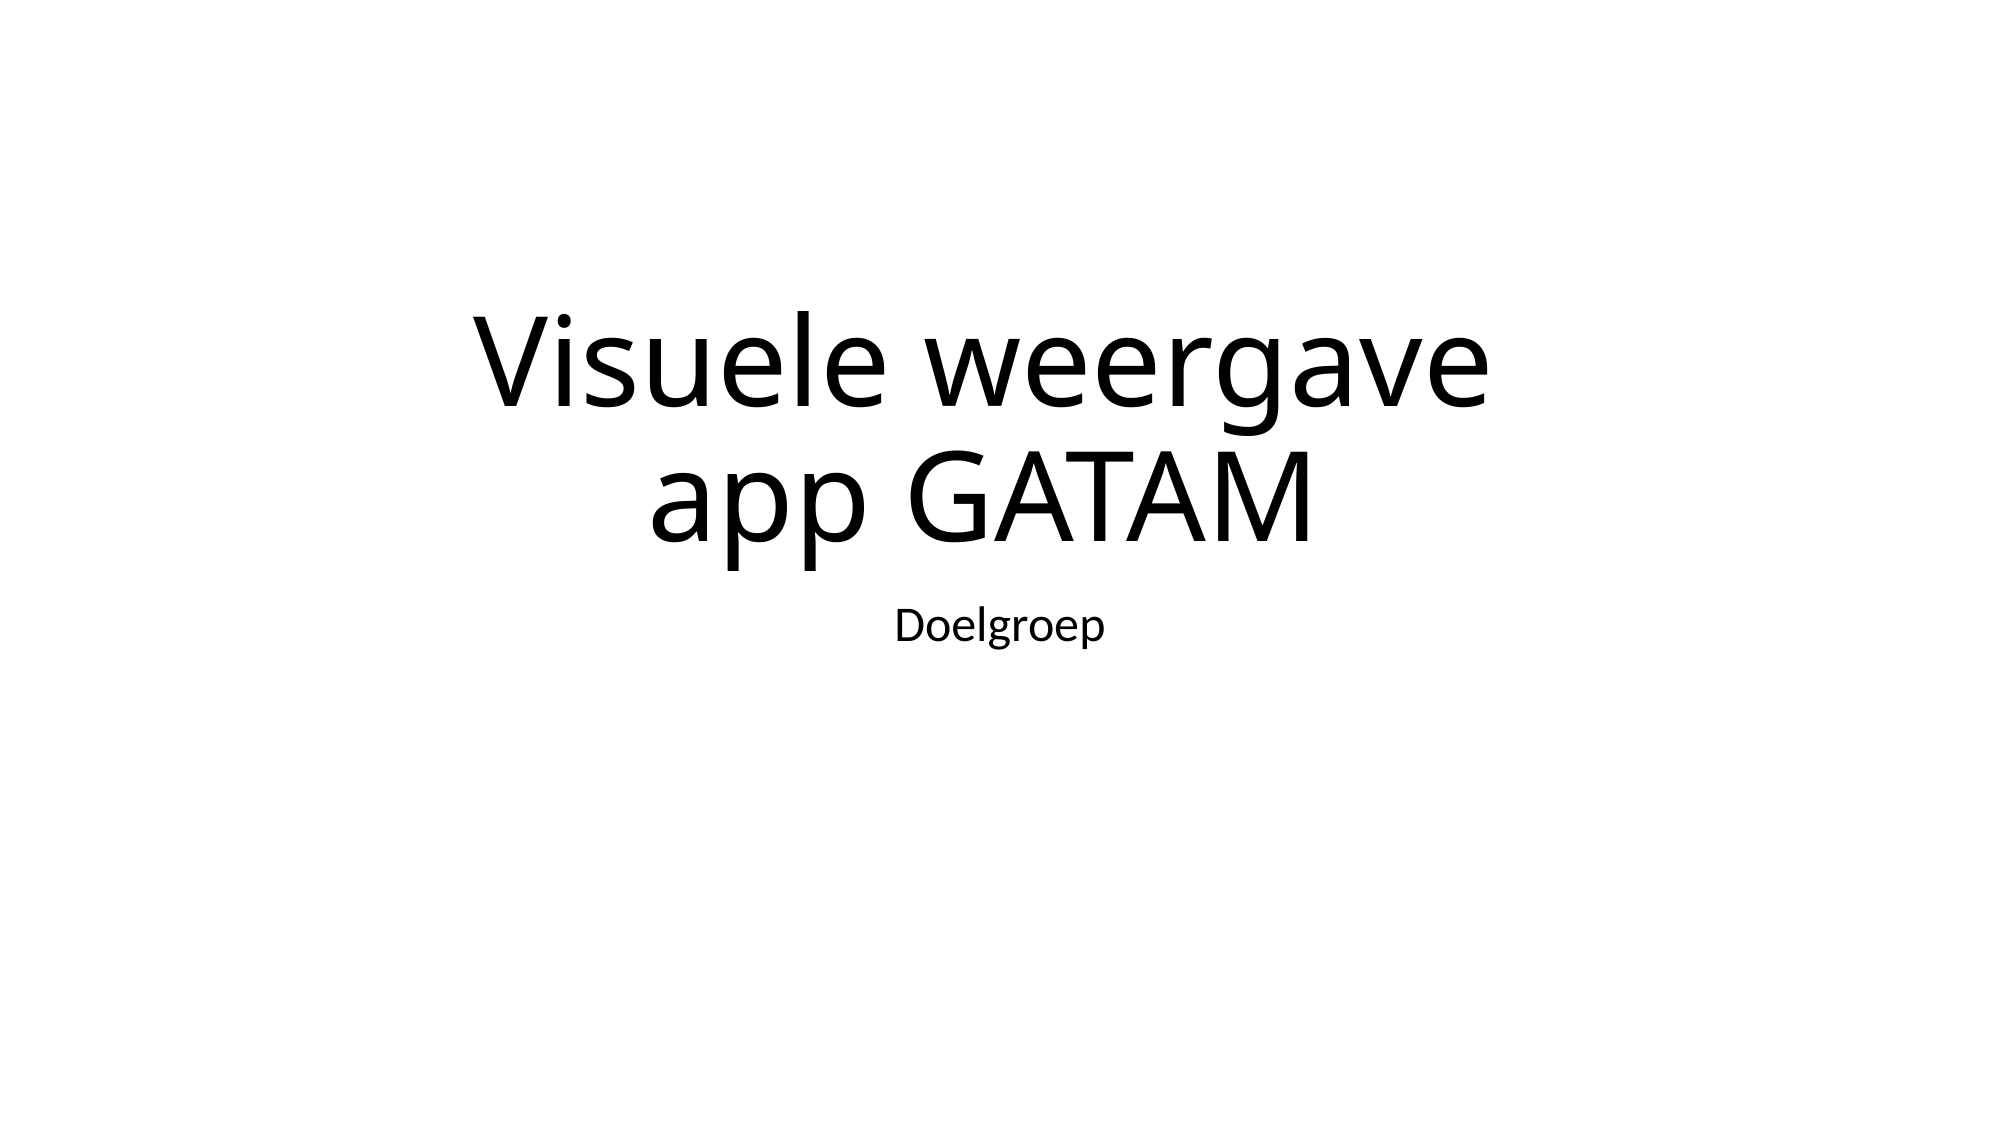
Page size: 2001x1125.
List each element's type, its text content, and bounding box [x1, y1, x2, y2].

title Visuele weergave app GATAM [249, 184, 1750, 576]
subtitle Doelgroep [249, 590, 1750, 863]
